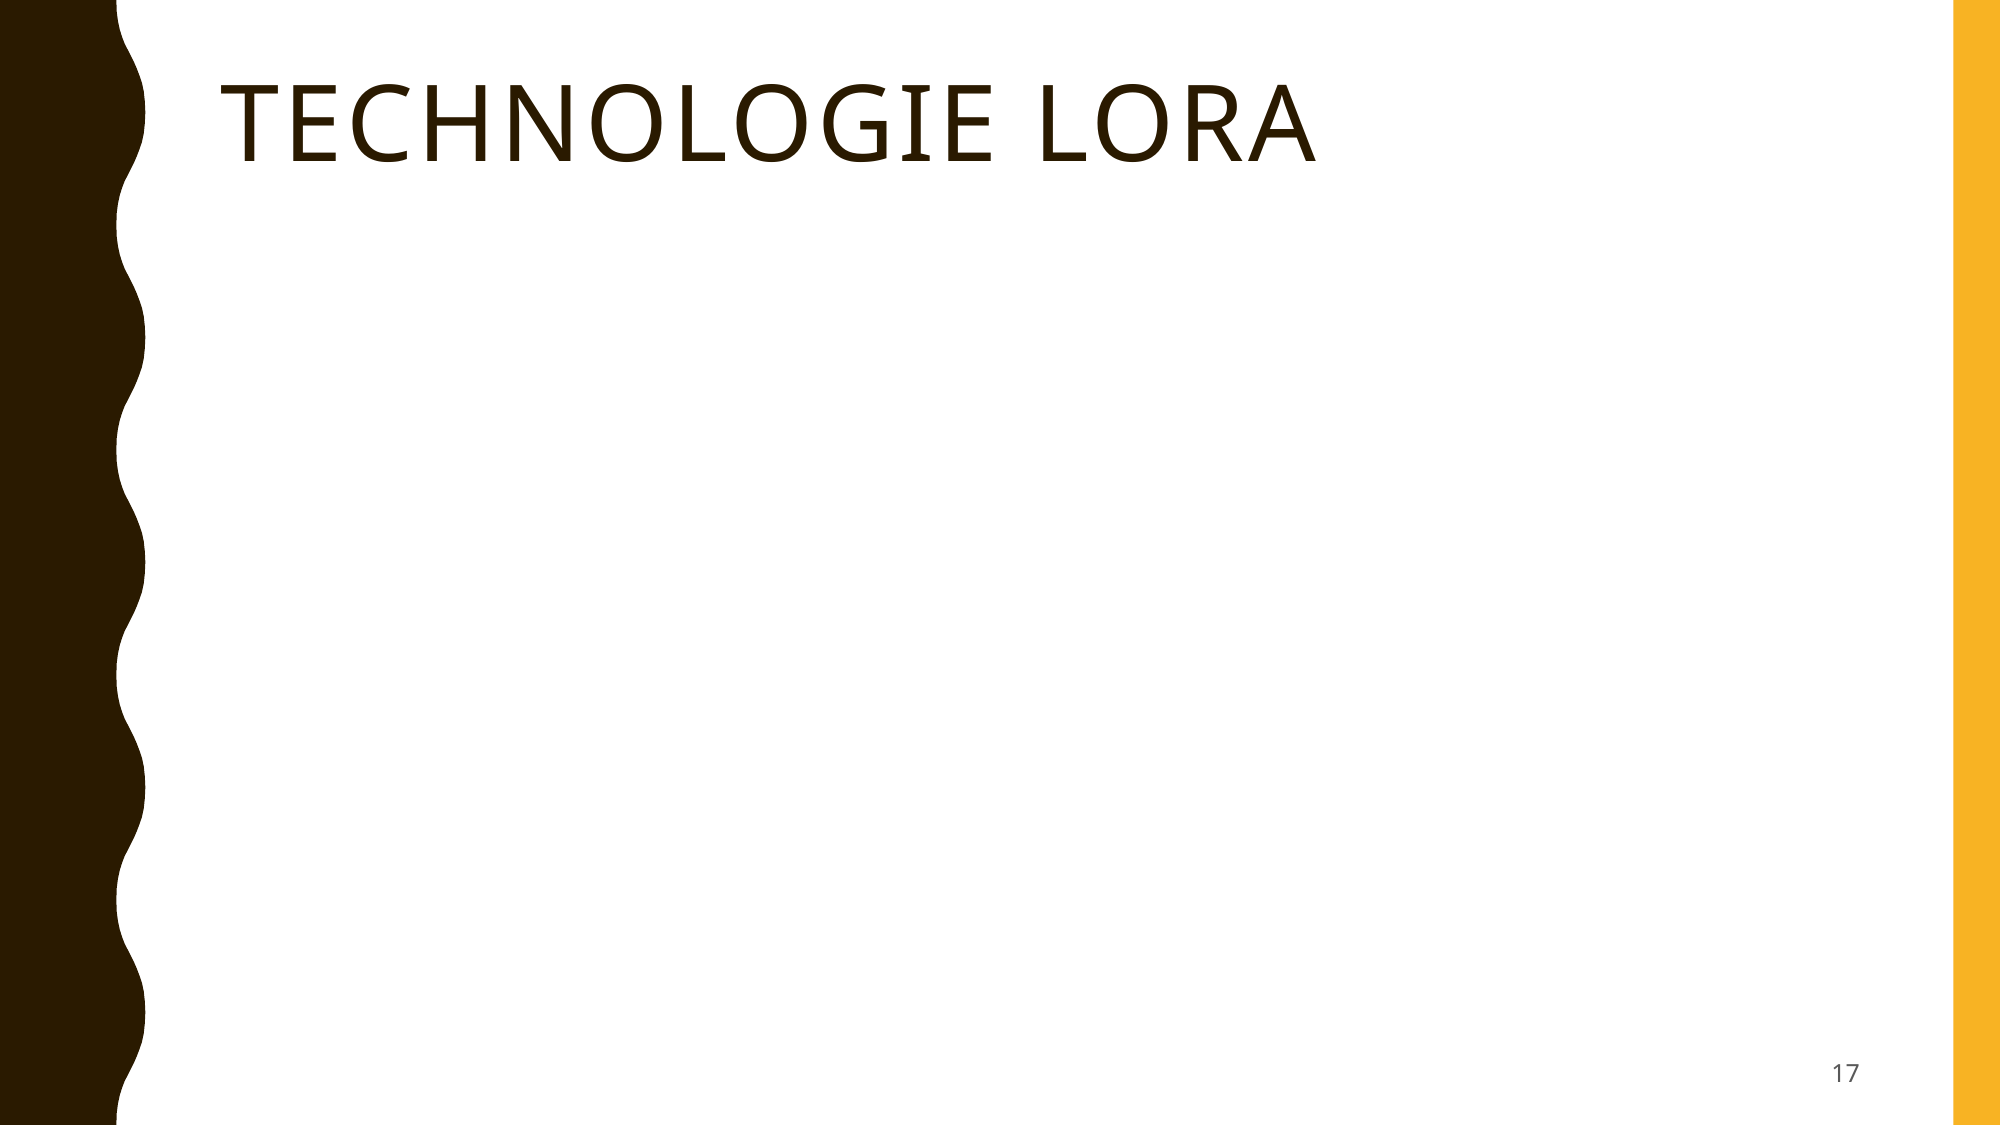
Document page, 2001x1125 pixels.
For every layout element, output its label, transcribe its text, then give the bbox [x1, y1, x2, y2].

title Technologie LORA [205, 62, 1875, 308]
slide_number 17 [1412, 1045, 1875, 1103]
